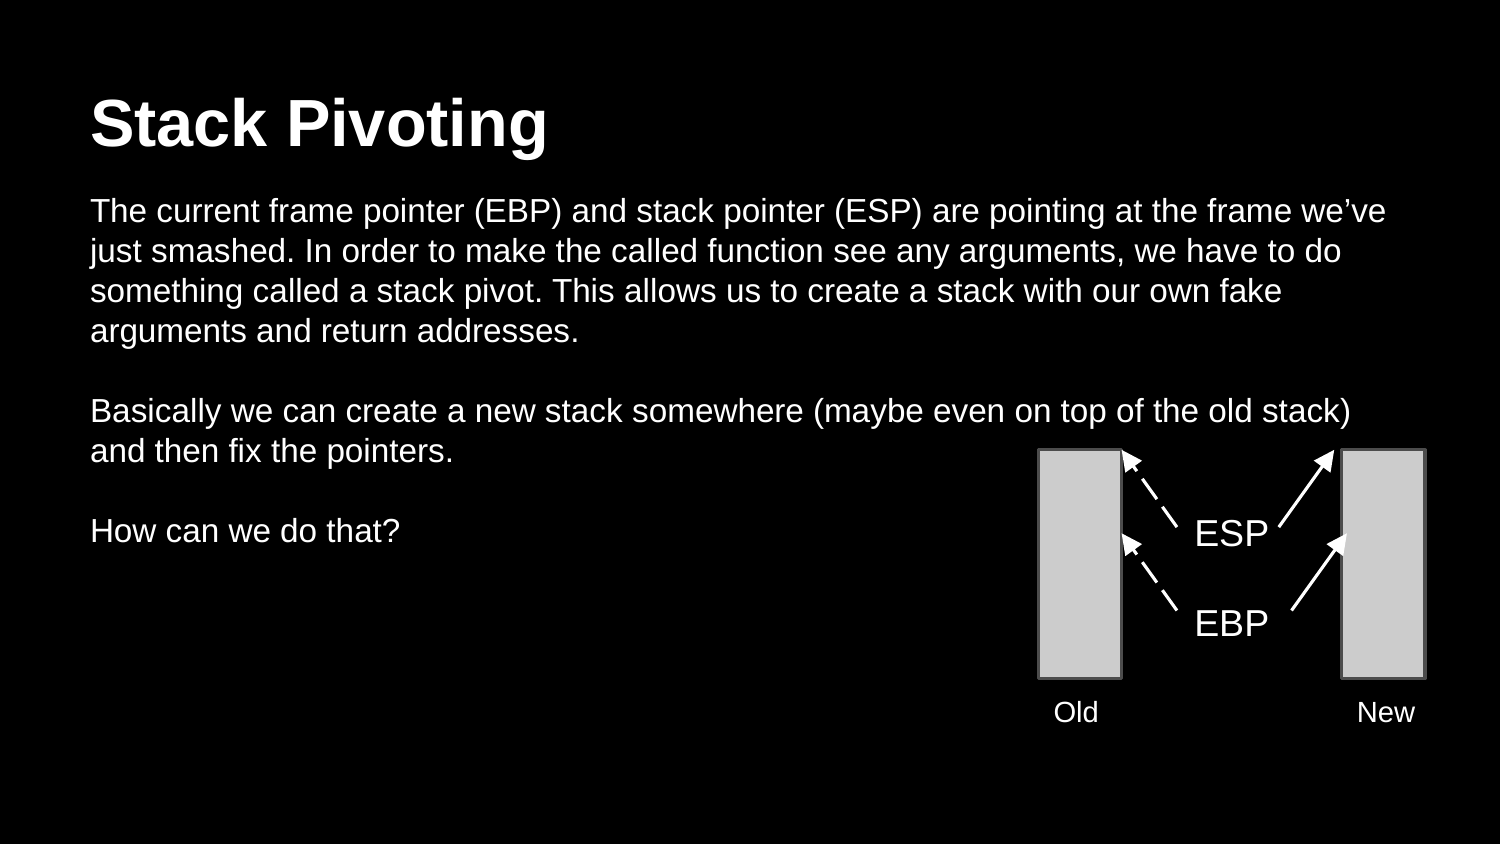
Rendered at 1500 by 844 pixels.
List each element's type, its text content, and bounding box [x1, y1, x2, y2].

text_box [1121, 533, 1178, 611]
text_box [1291, 533, 1348, 611]
text_box Old [1038, 678, 1122, 754]
title Stack Pivoting [75, 33, 1425, 174]
text_box The current frame pointer (EBP) and stack pointer (ESP) are pointing at the frame we’ve just smashed. In order to make the called function see any arguments, we have to do something called a stack pivot. This allows us to create a stack with our own fake arguments and return addresses. Basically we can create a new stack somewhere (maybe even on top of the old stack) and then fix the pointers. How can we do that? [74, 174, 1425, 844]
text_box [1121, 449, 1178, 528]
text_box [1038, 449, 1122, 678]
text_box New [1341, 678, 1440, 754]
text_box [1278, 449, 1335, 528]
text_box ESP EBP [1172, 493, 1292, 635]
text_box [1341, 449, 1425, 678]
